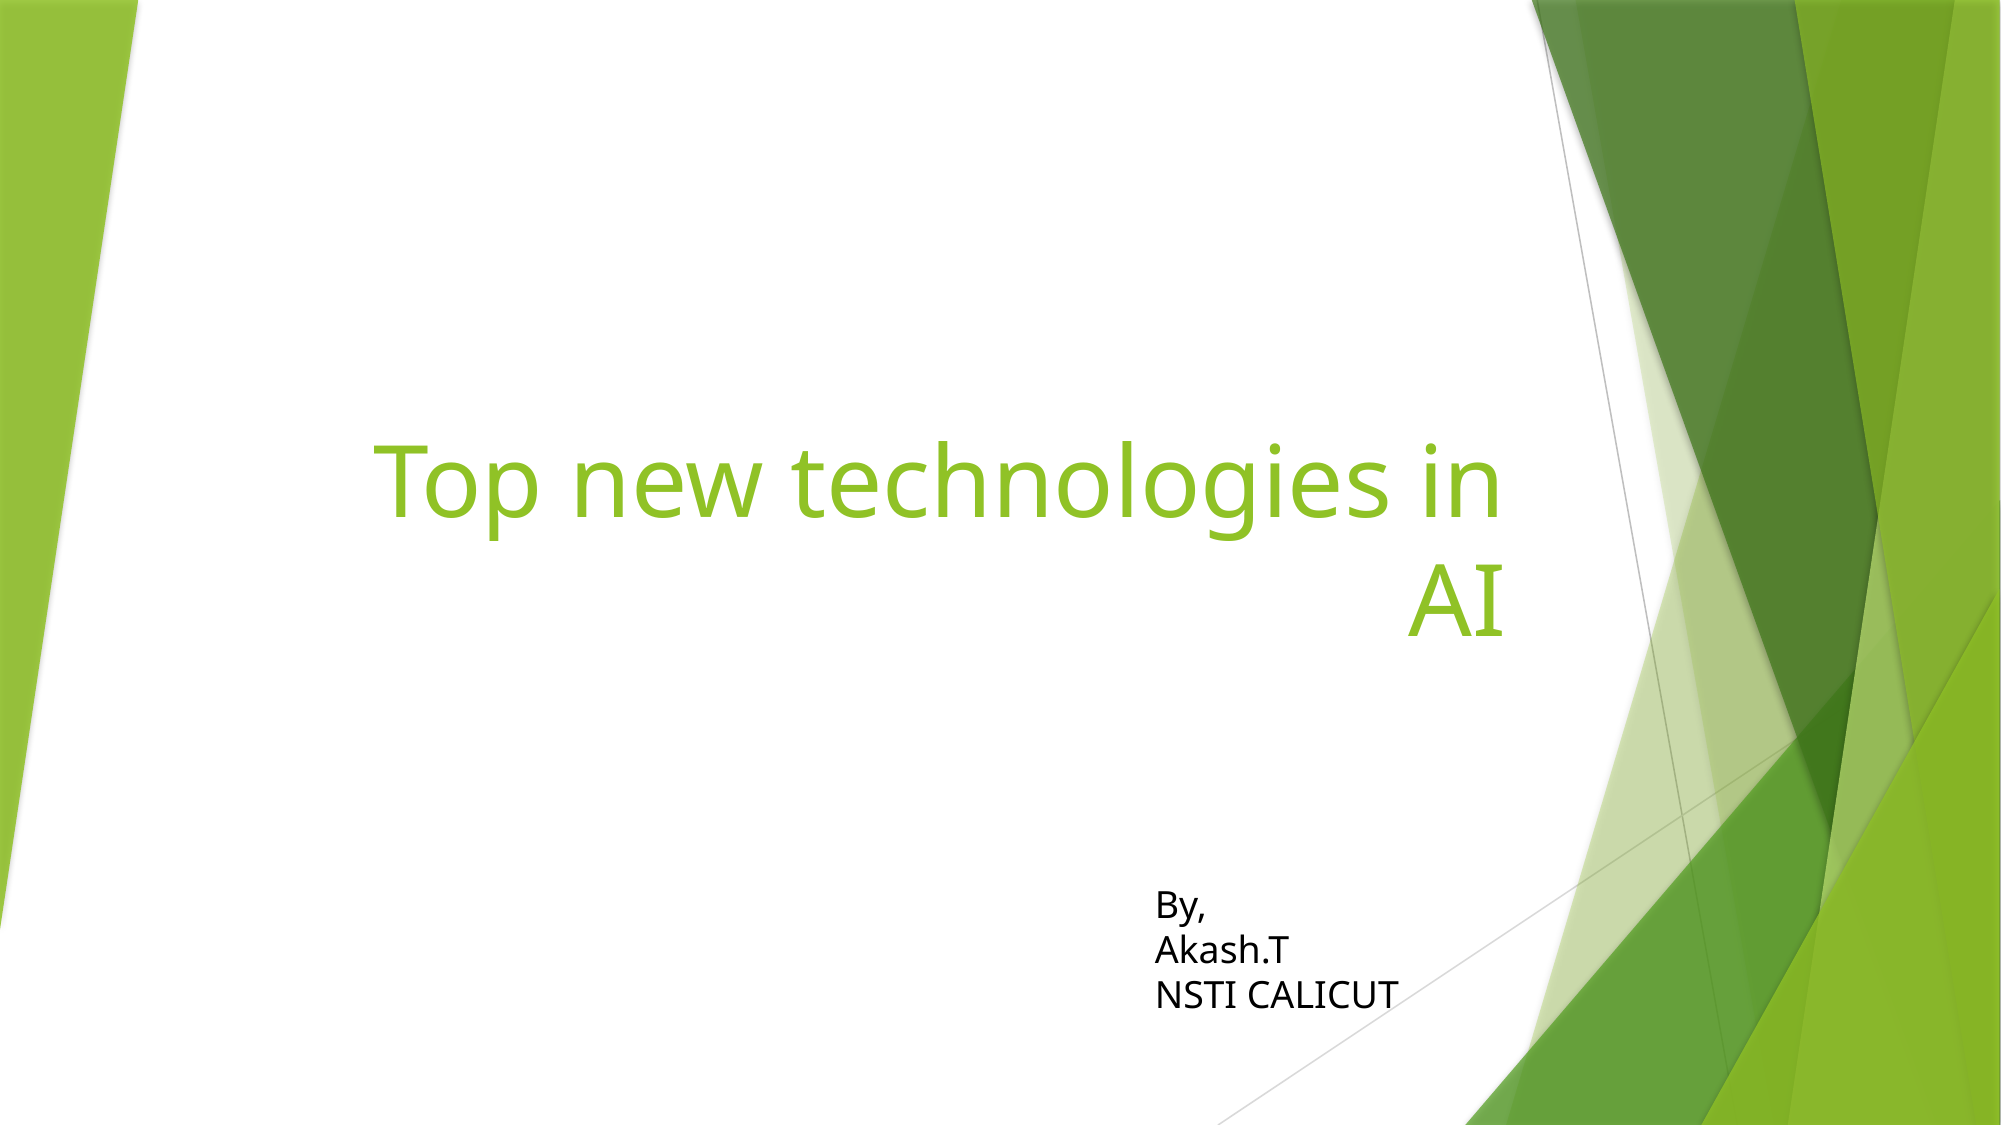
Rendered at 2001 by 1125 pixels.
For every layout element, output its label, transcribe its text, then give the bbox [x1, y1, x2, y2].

text_box By, Akash.T NSTI CALICUT [1140, 874, 1415, 1024]
title Top new technologies in AI [247, 394, 1522, 665]
